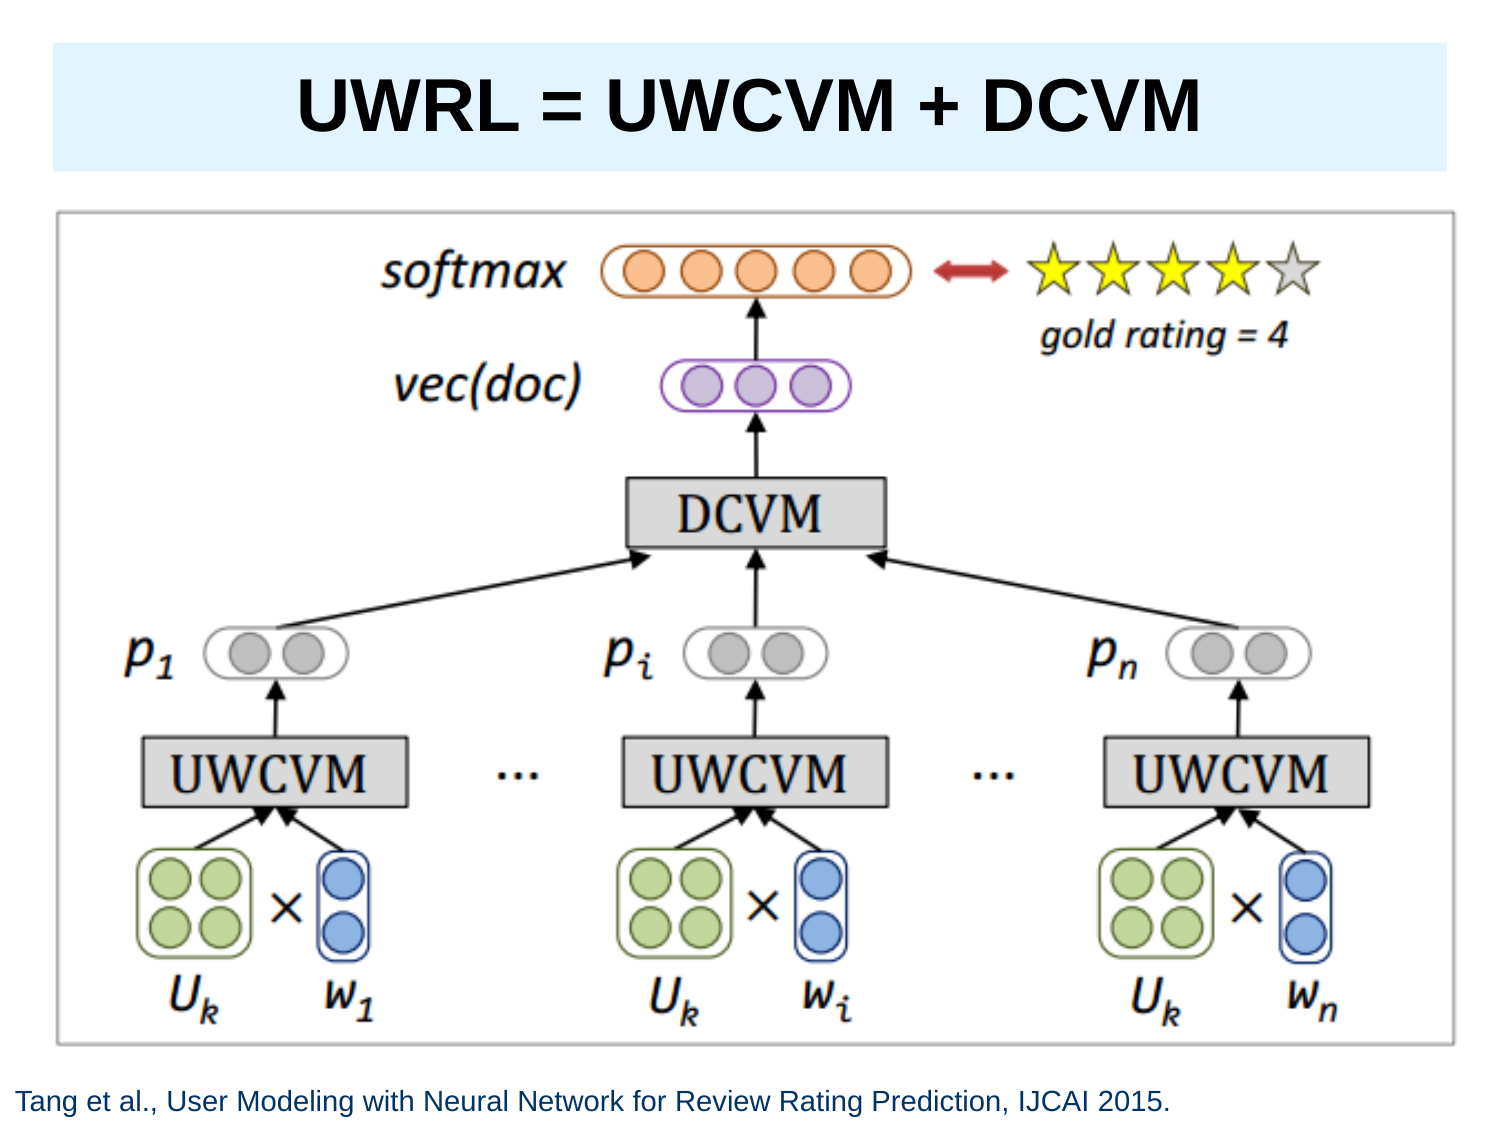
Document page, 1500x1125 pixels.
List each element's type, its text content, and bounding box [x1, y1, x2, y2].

picture [40, 188, 1475, 1058]
text_box Tang et al., User Modeling with Neural Network for Review Rating Prediction, IJCAI 2015. [0, 1074, 1500, 1125]
title UWRL = UWCVM + DCVM [53, 42, 1447, 172]
